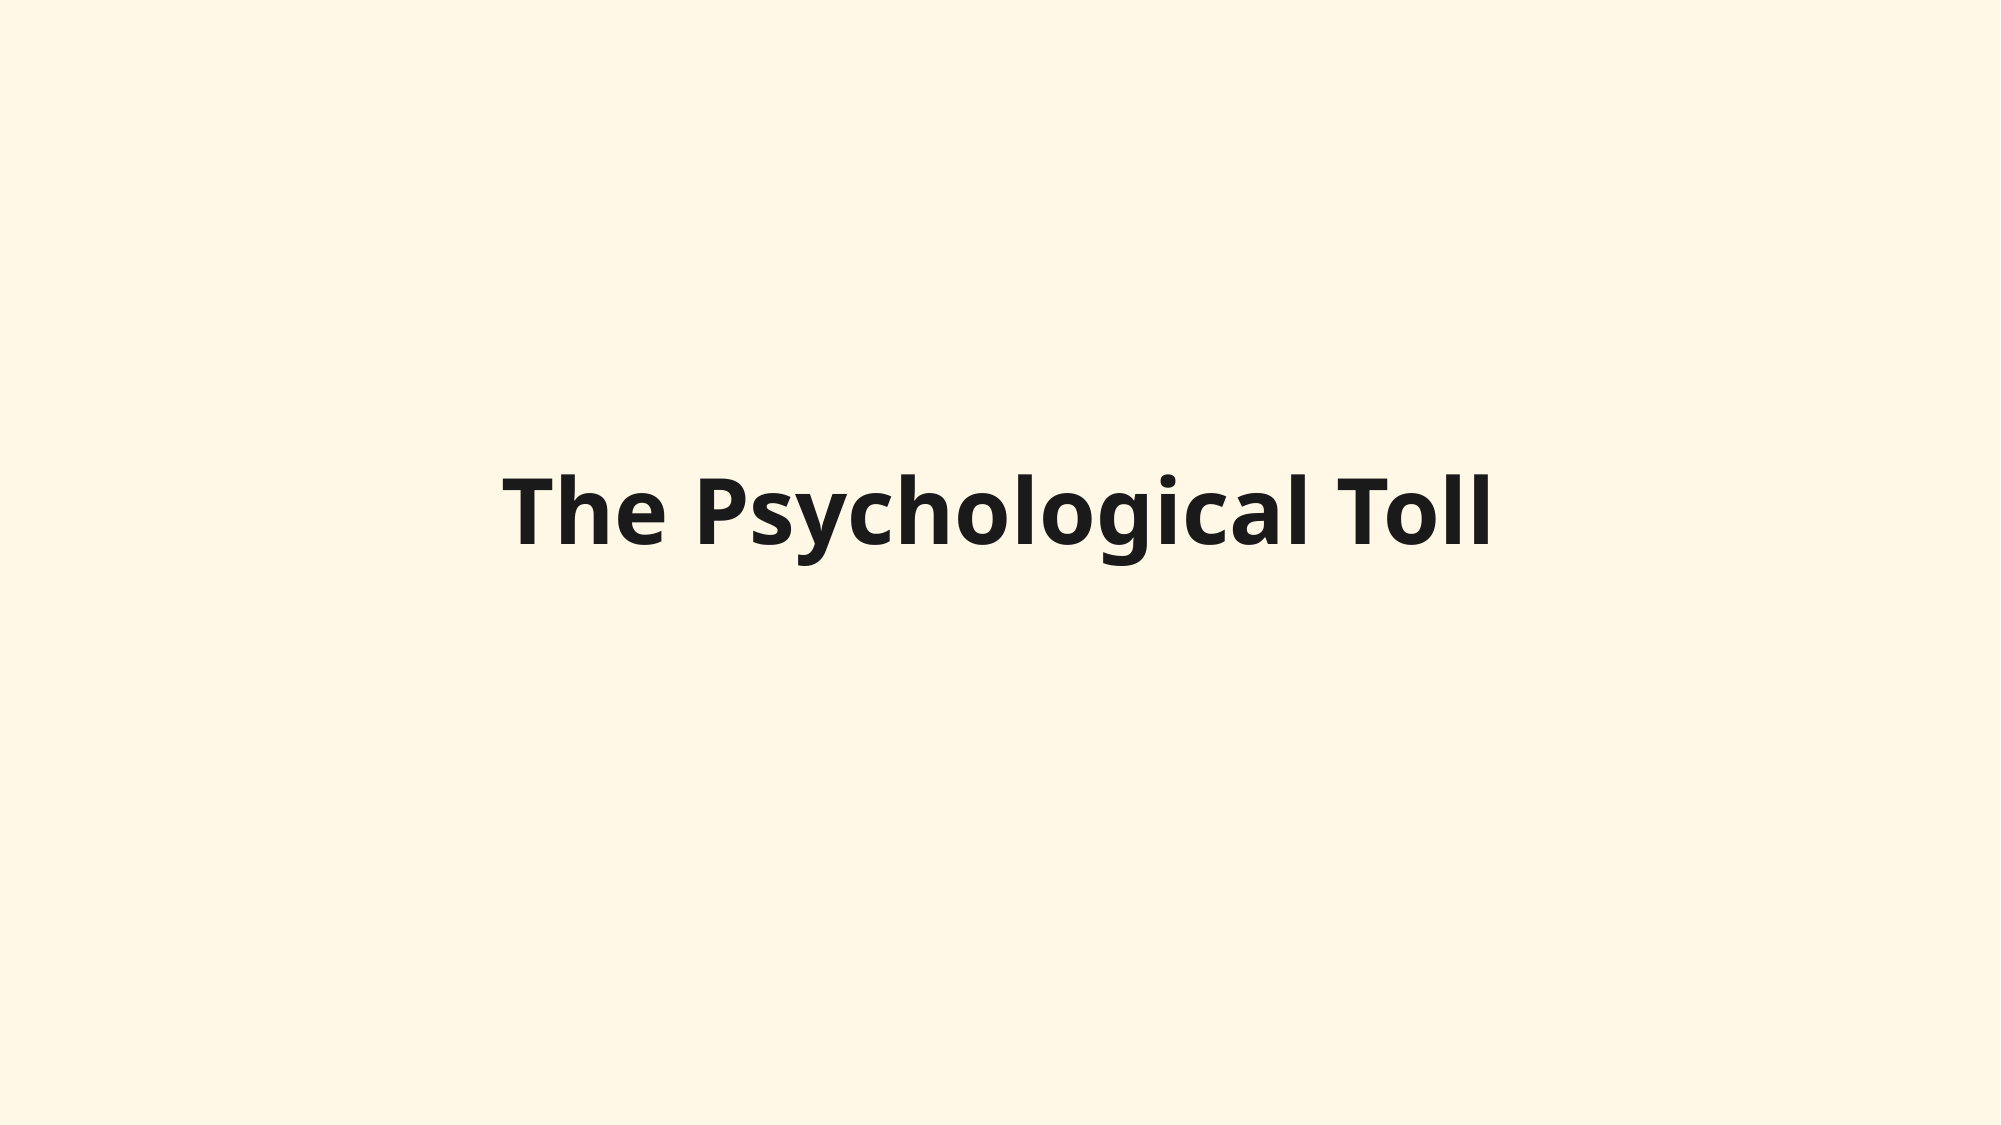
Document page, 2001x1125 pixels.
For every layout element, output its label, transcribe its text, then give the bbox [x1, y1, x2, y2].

title The Psychological Toll [136, 280, 1862, 749]
